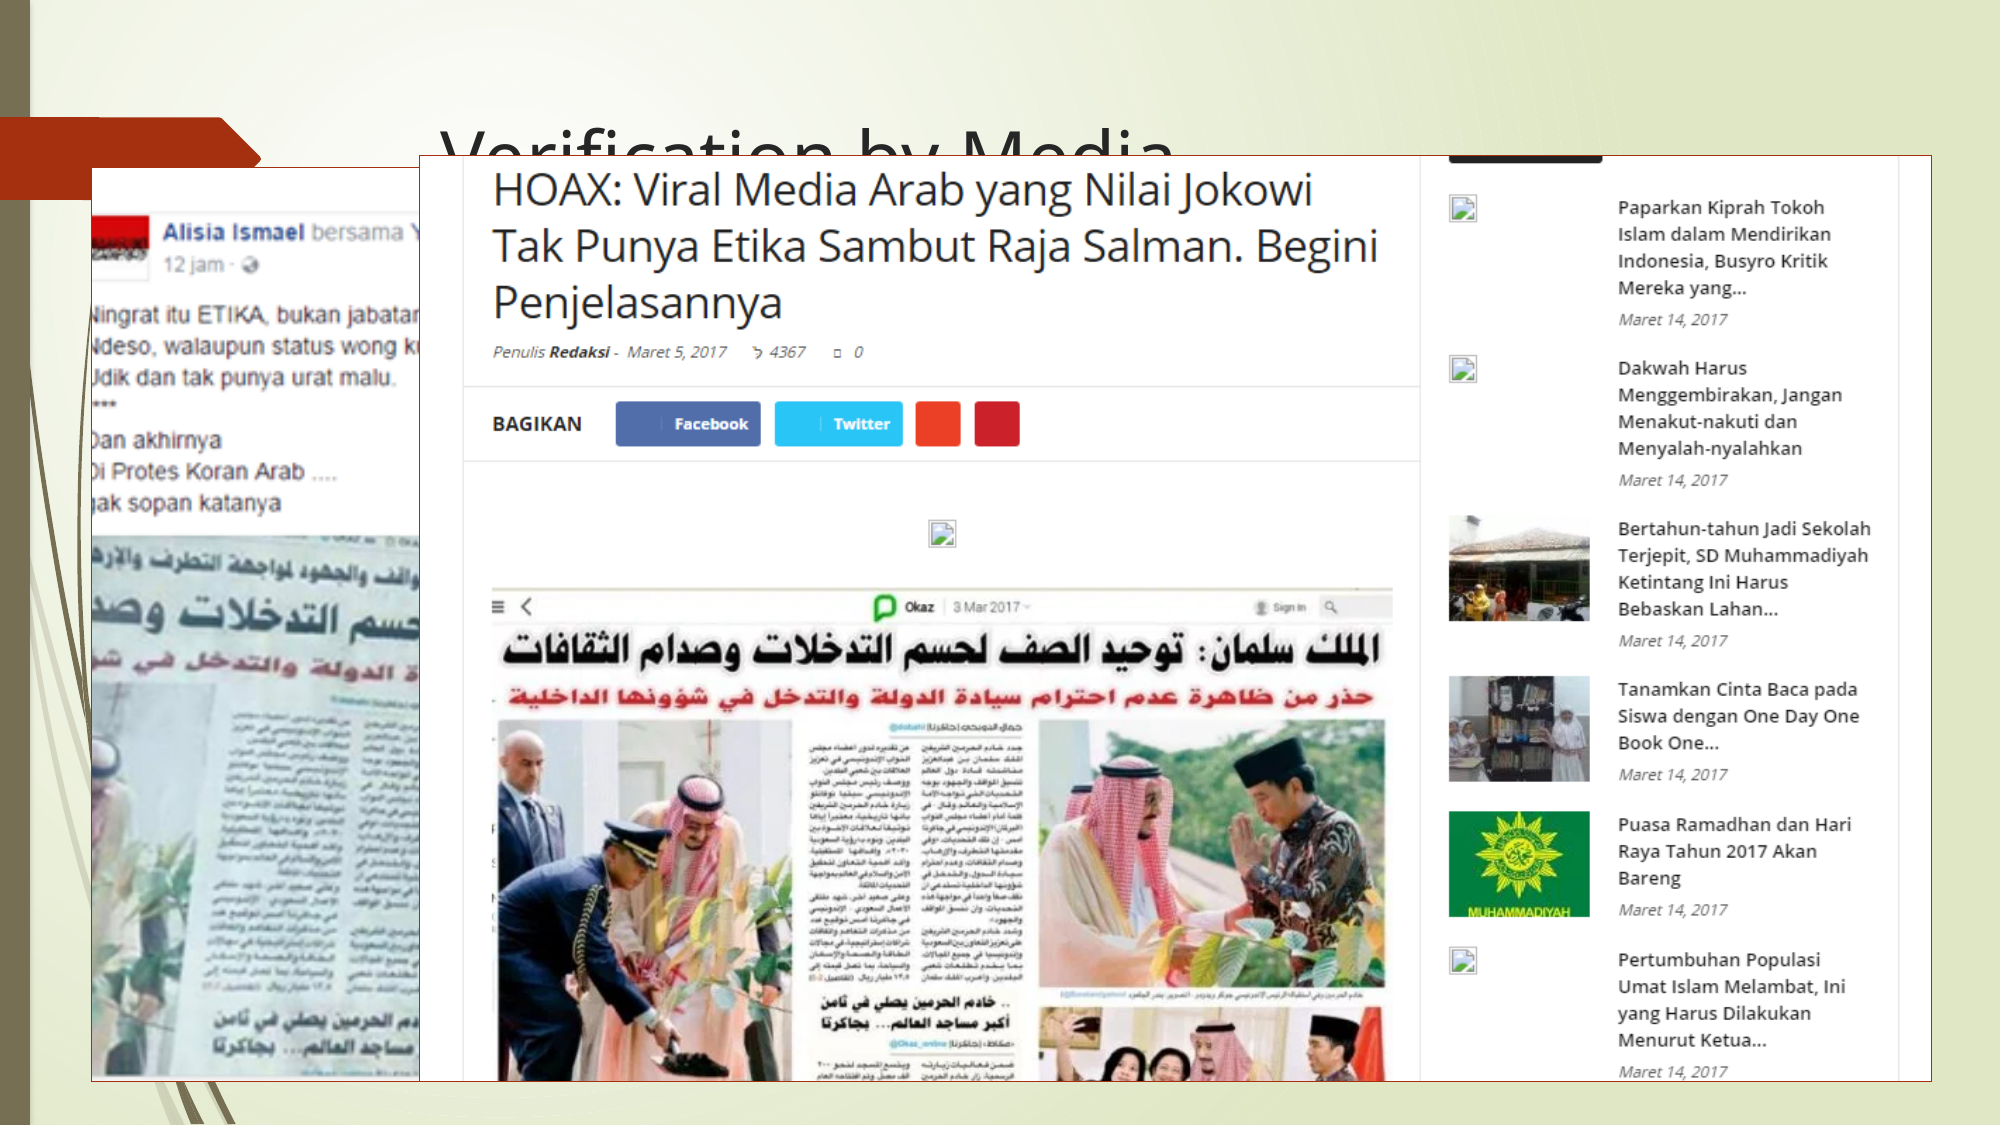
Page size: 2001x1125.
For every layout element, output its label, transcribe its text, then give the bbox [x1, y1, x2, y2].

title Verification by Media [425, 102, 1888, 155]
picture [91, 155, 1932, 1082]
